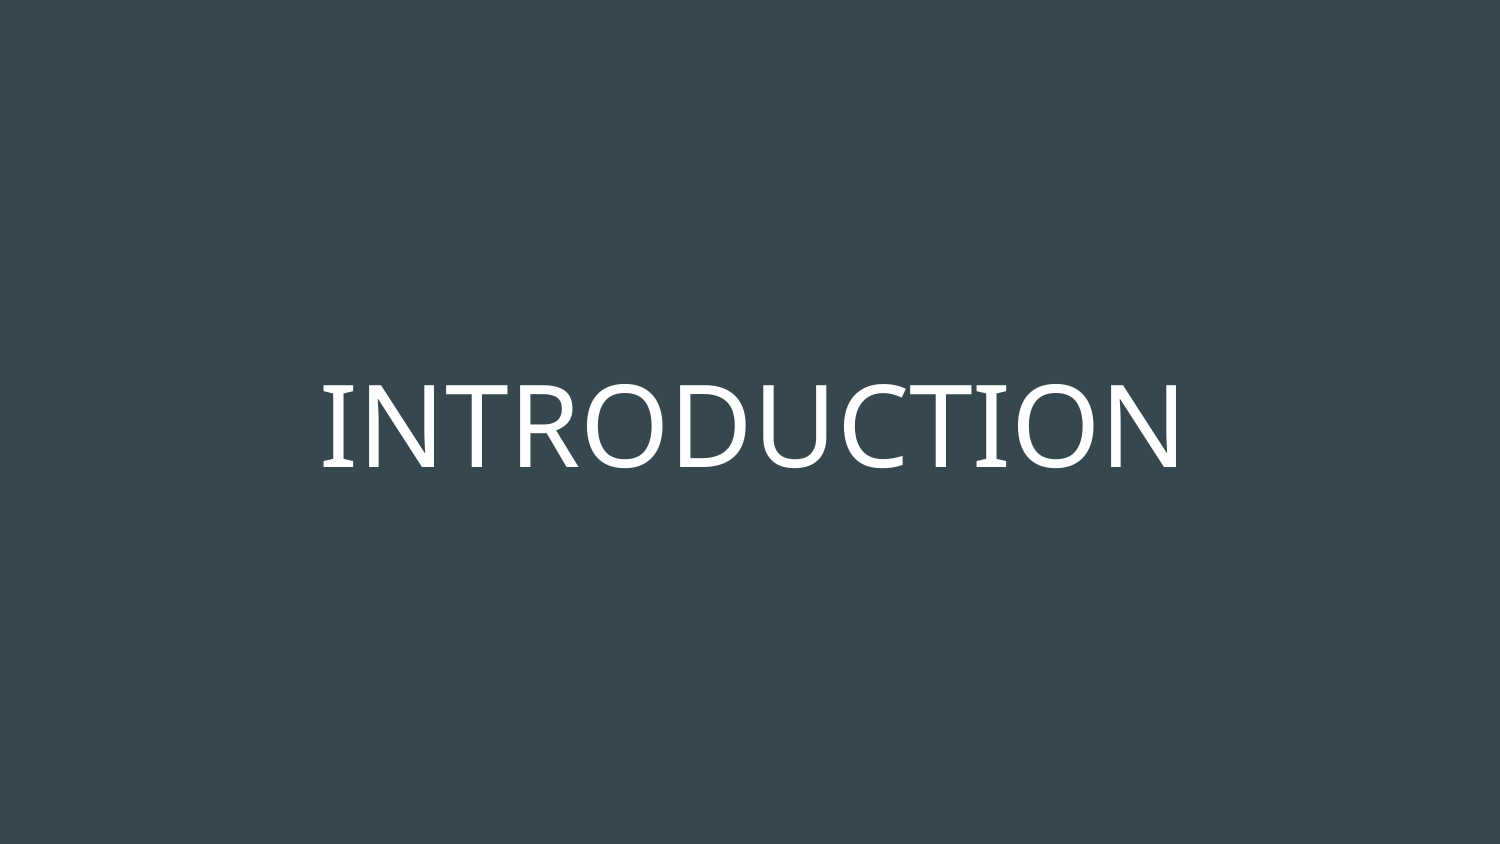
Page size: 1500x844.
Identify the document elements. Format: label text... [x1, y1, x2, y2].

title INTRODUCTION [110, 351, 1399, 493]
